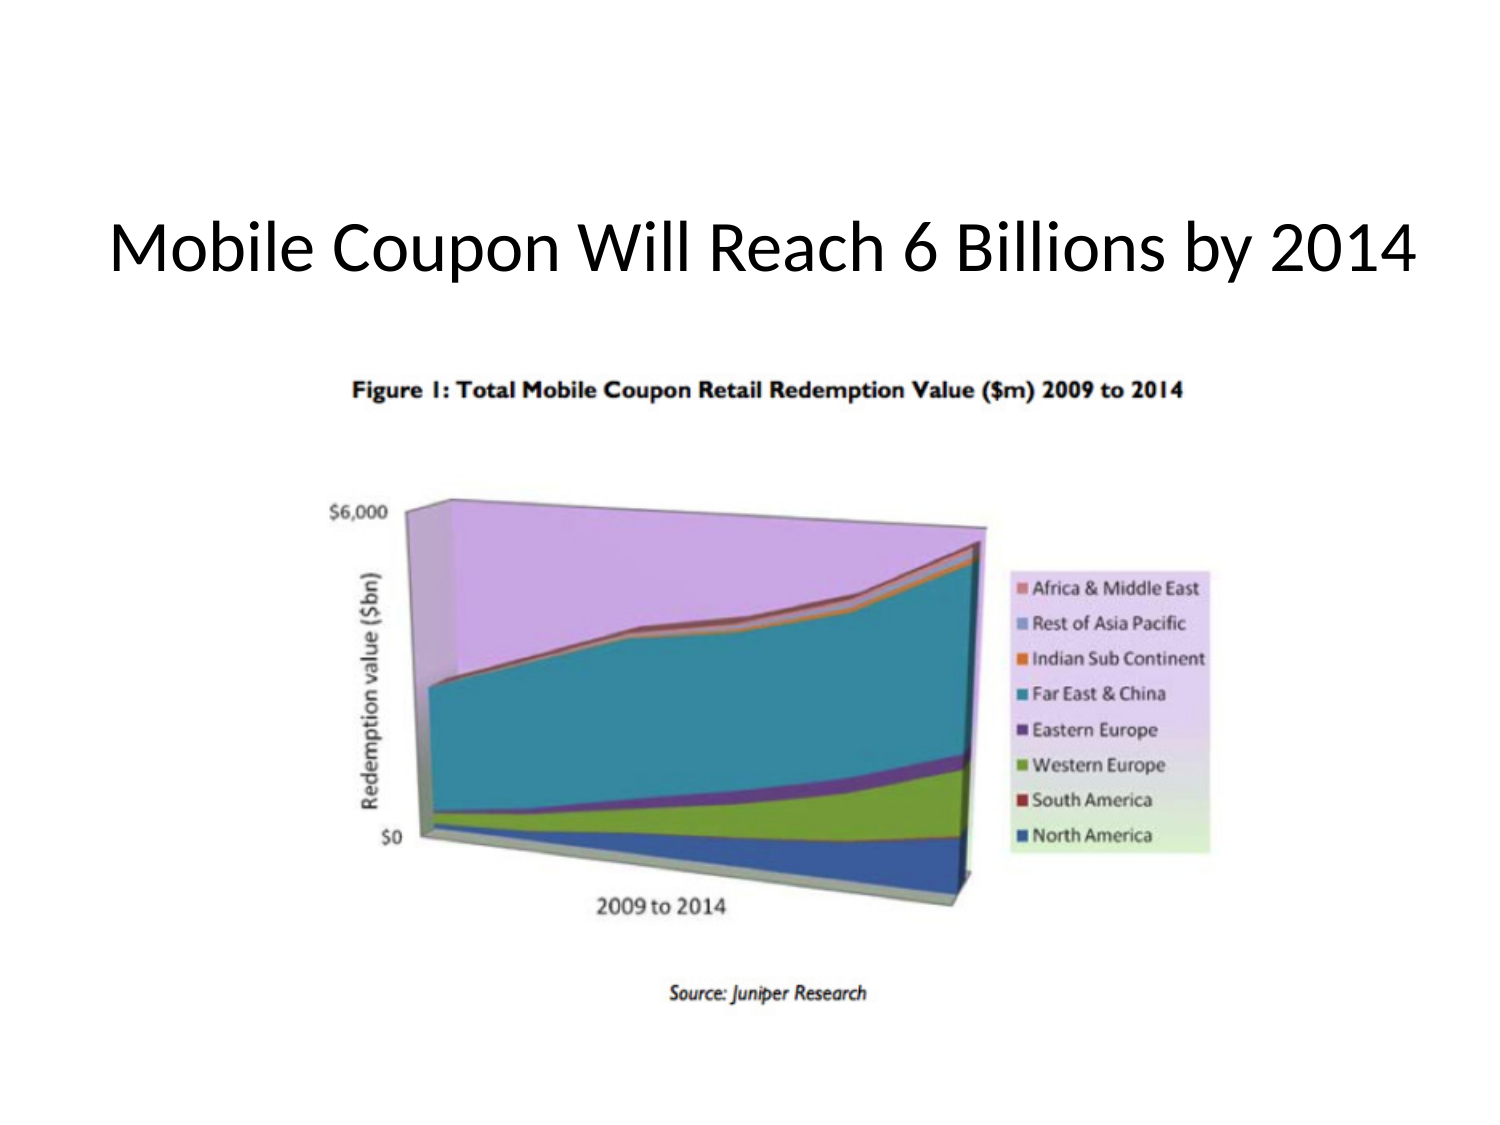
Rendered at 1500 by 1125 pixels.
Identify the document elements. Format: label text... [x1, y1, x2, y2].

picture [300, 361, 1240, 1036]
title Mobile Coupon Will Reach 6 Billions by 2014 [88, 148, 1439, 337]
